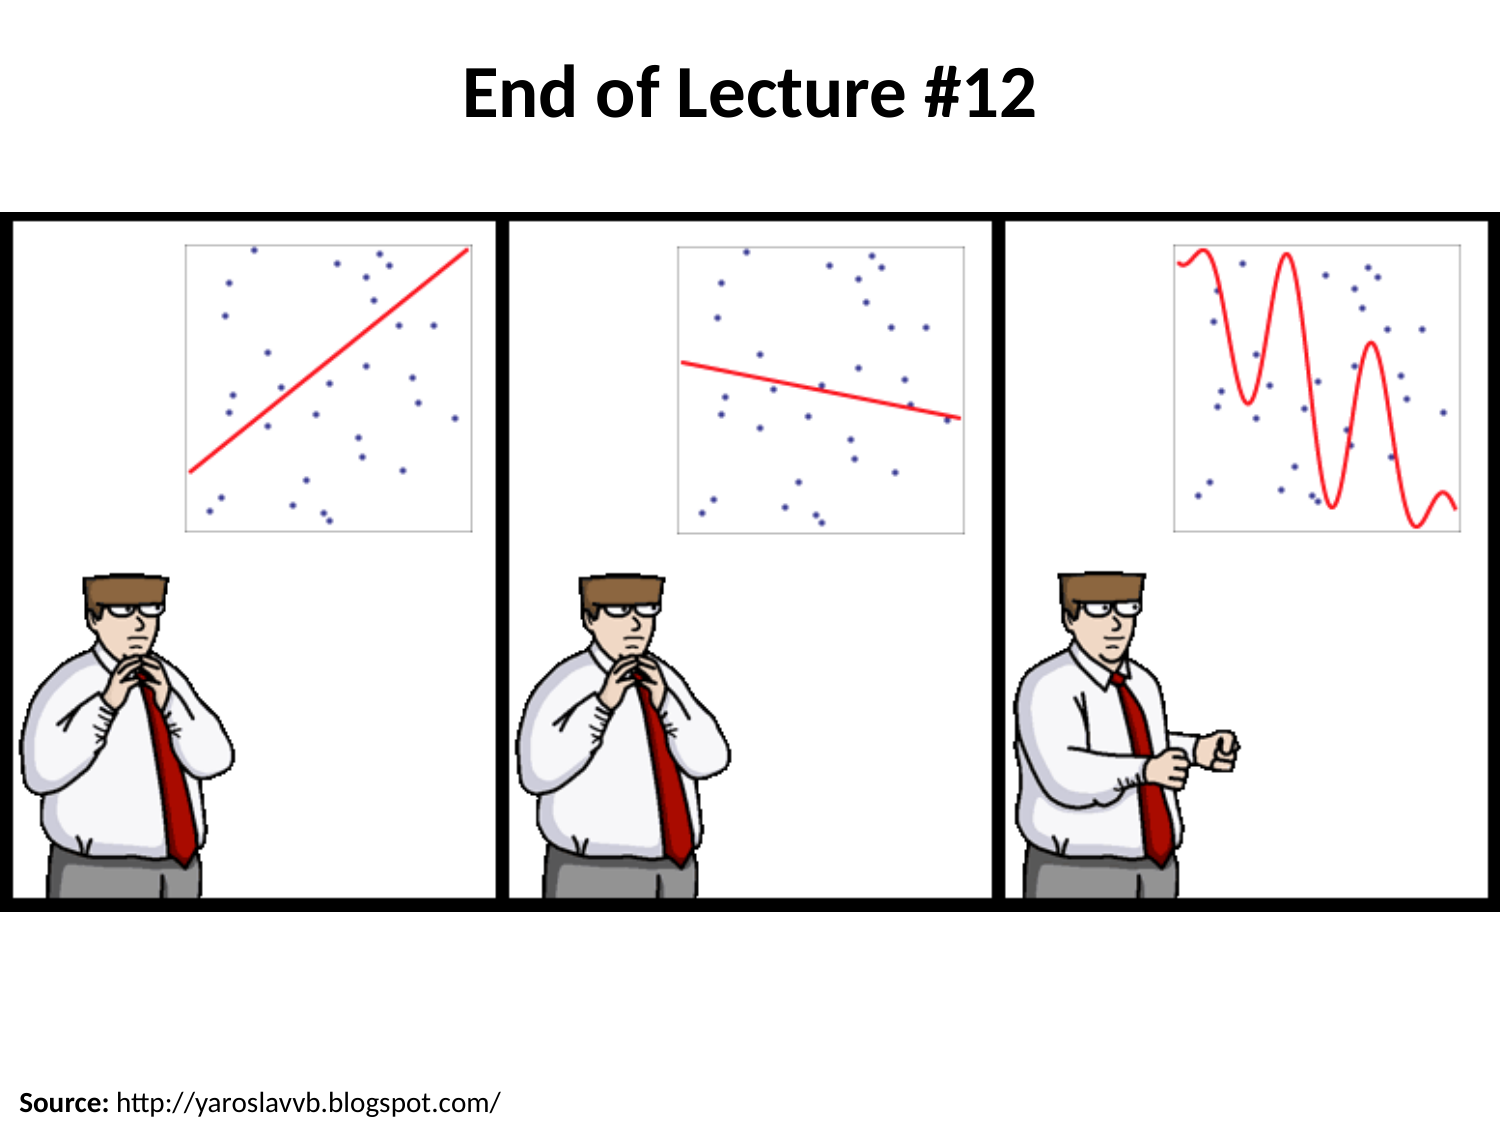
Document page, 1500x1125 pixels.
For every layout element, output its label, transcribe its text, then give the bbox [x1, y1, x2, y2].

title End of Lecture #12 [75, 12, 1425, 163]
text_box Source: http://yaroslavvb.blogspot.com/ [4, 1075, 1075, 1125]
picture [0, 212, 1500, 912]
